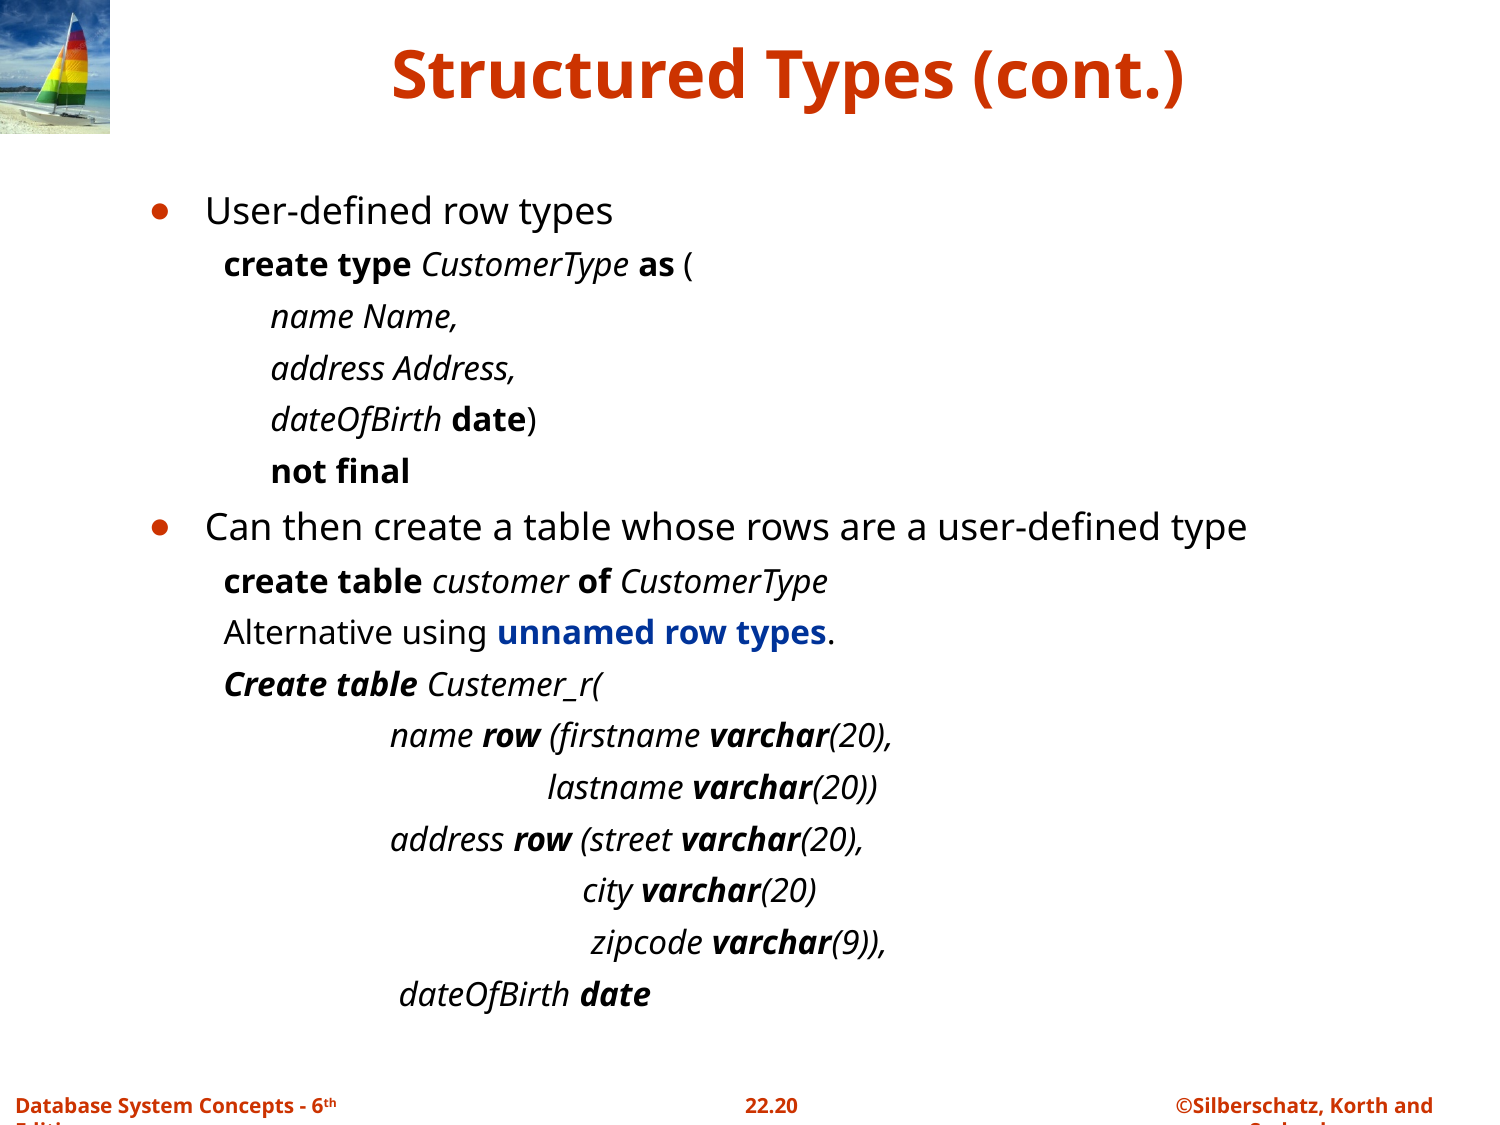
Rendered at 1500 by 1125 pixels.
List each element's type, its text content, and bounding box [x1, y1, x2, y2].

list User-defined row types create type CustomerType as ( name Name, address Address, dateOfBirth date) not final Can then create a table whose rows are a user-defined type create table customer of CustomerType Alternative using unnamed row types. Create table Custemer_r( name row (firstname varchar(20), lastname varchar(20)) address row (street varchar(20), city varchar(20) zipcode varchar(9)), dateOfBirth date [133, 179, 1391, 984]
title Structured Types (cont.) [126, 19, 1451, 120]
picture [0, 0, 110, 134]
